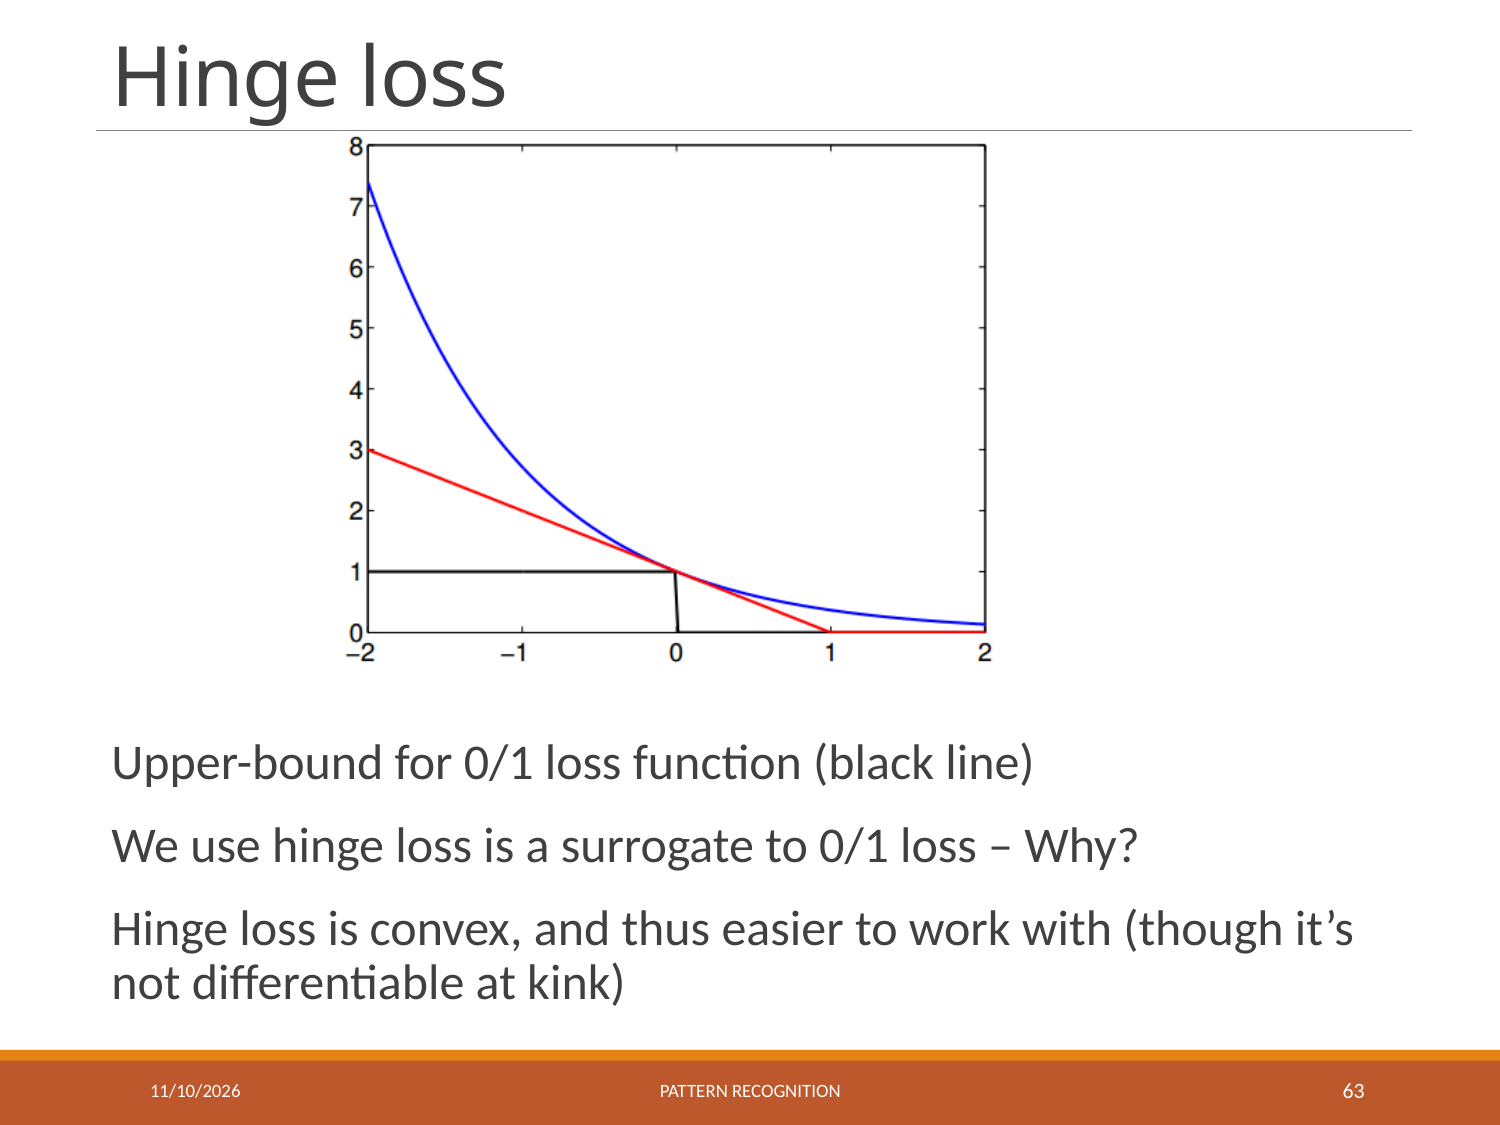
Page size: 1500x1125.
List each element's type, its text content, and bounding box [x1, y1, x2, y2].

list Upper-bound for 0/1 loss function (black line) We use hinge loss is a surrogate to 0/1 loss – Why? Hinge loss is convex, and thus easier to work with (though it’s not differentiable at kink) [96, 140, 1413, 1060]
picture [310, 133, 1027, 668]
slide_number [135, 1059, 440, 1120]
title Hinge loss [96, 19, 1413, 131]
footer Pattern recognition [453, 1059, 1047, 1120]
slide_number 63 [1218, 1059, 1380, 1120]
